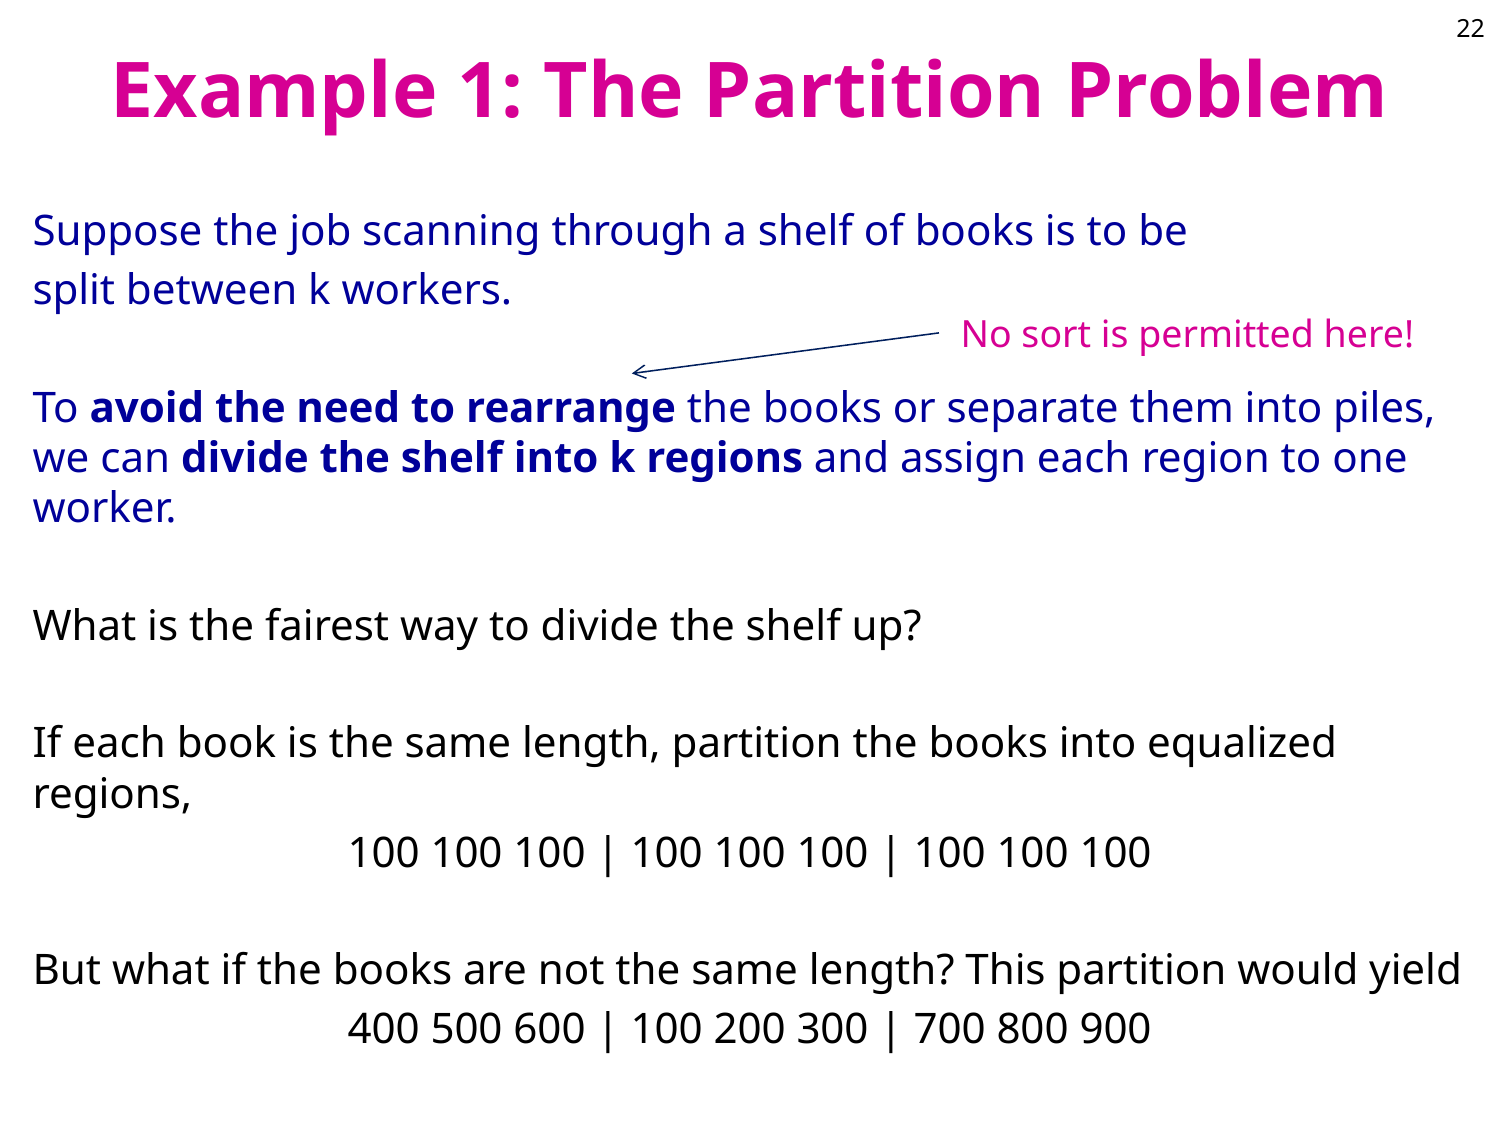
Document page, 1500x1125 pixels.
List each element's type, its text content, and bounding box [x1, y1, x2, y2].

slide_number 22 [1149, 0, 1500, 60]
title Example 1: The Partition Problem [0, 0, 1500, 173]
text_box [631, 332, 940, 374]
text_box No sort is permitted here! [945, 302, 1430, 363]
list Suppose the job scanning through a shelf of books is to be split between k workers. To avoid the need to rearrange the books or separate them into piles, we can divide the shelf into k regions and assign each region to one worker. What is the fairest way to divide the shelf up? If each book is the same length, partition the books into equalized regions, 100 100 100 | 100 100 100 | 100 100 100 But what if the books are not the same length? This partition would yield 400 500 600 | 100 200 300 | 700 800 900 [17, 196, 1483, 1106]
